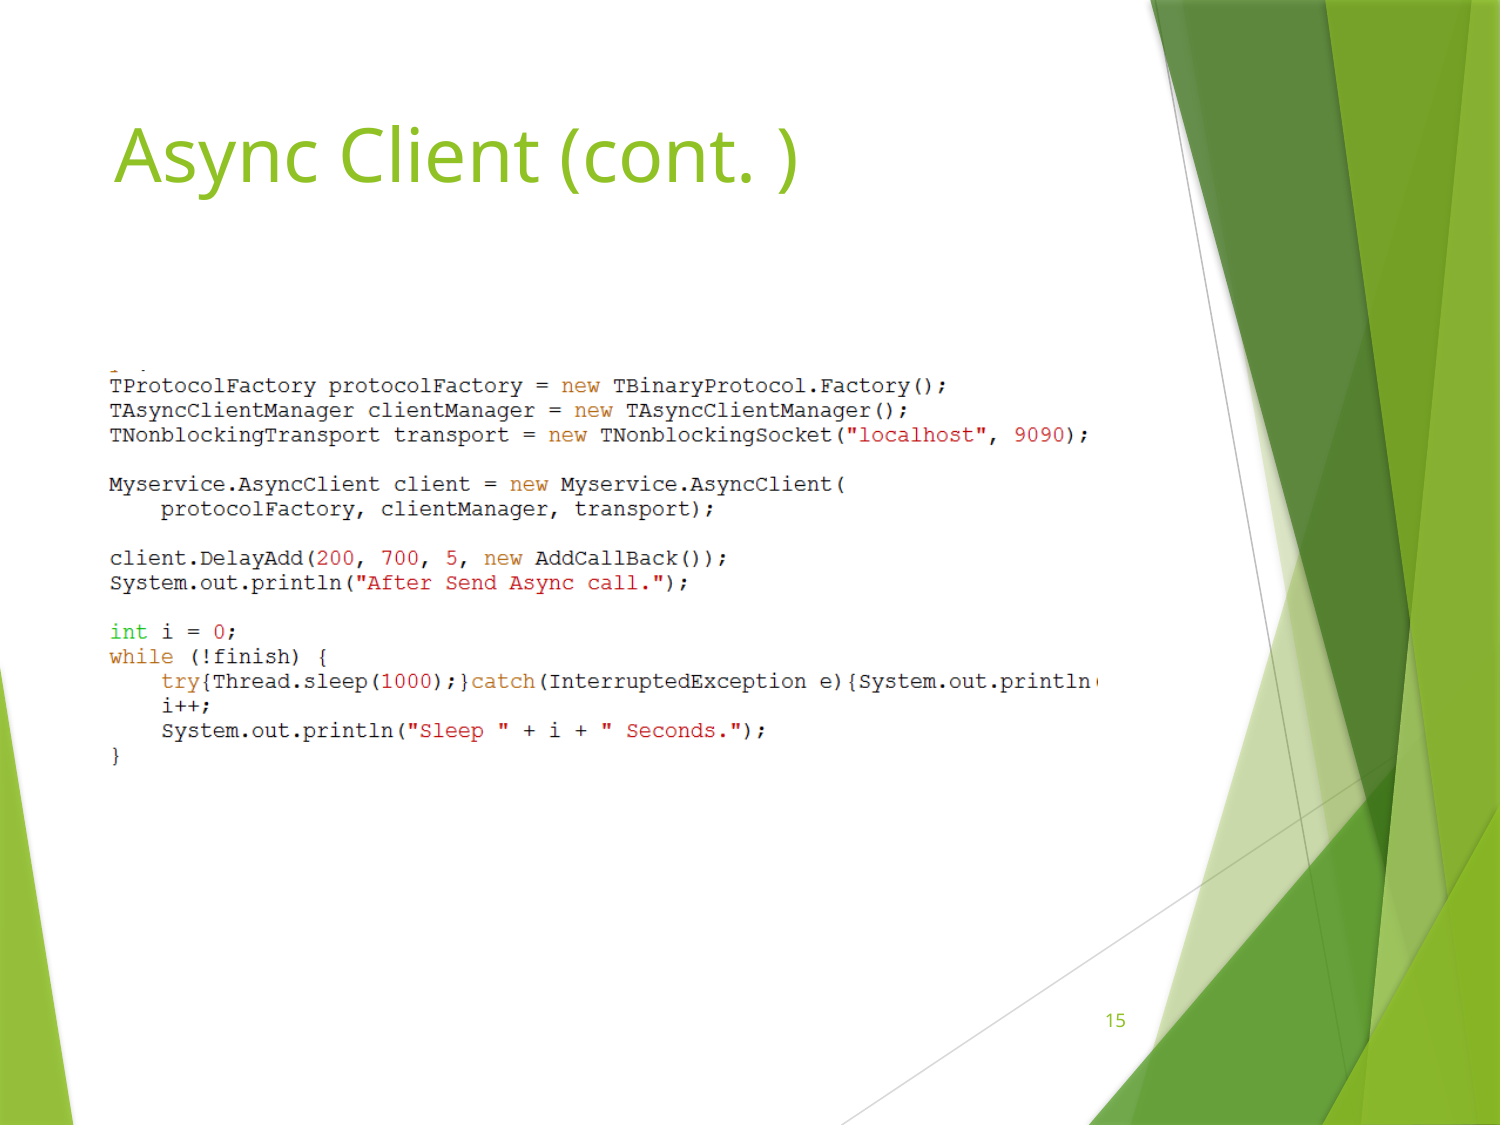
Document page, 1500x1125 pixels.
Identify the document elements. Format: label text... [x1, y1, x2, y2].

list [99, 369, 1098, 784]
slide_number 15 [1057, 991, 1142, 1051]
title Async Client (cont. ) [99, 99, 1142, 317]
